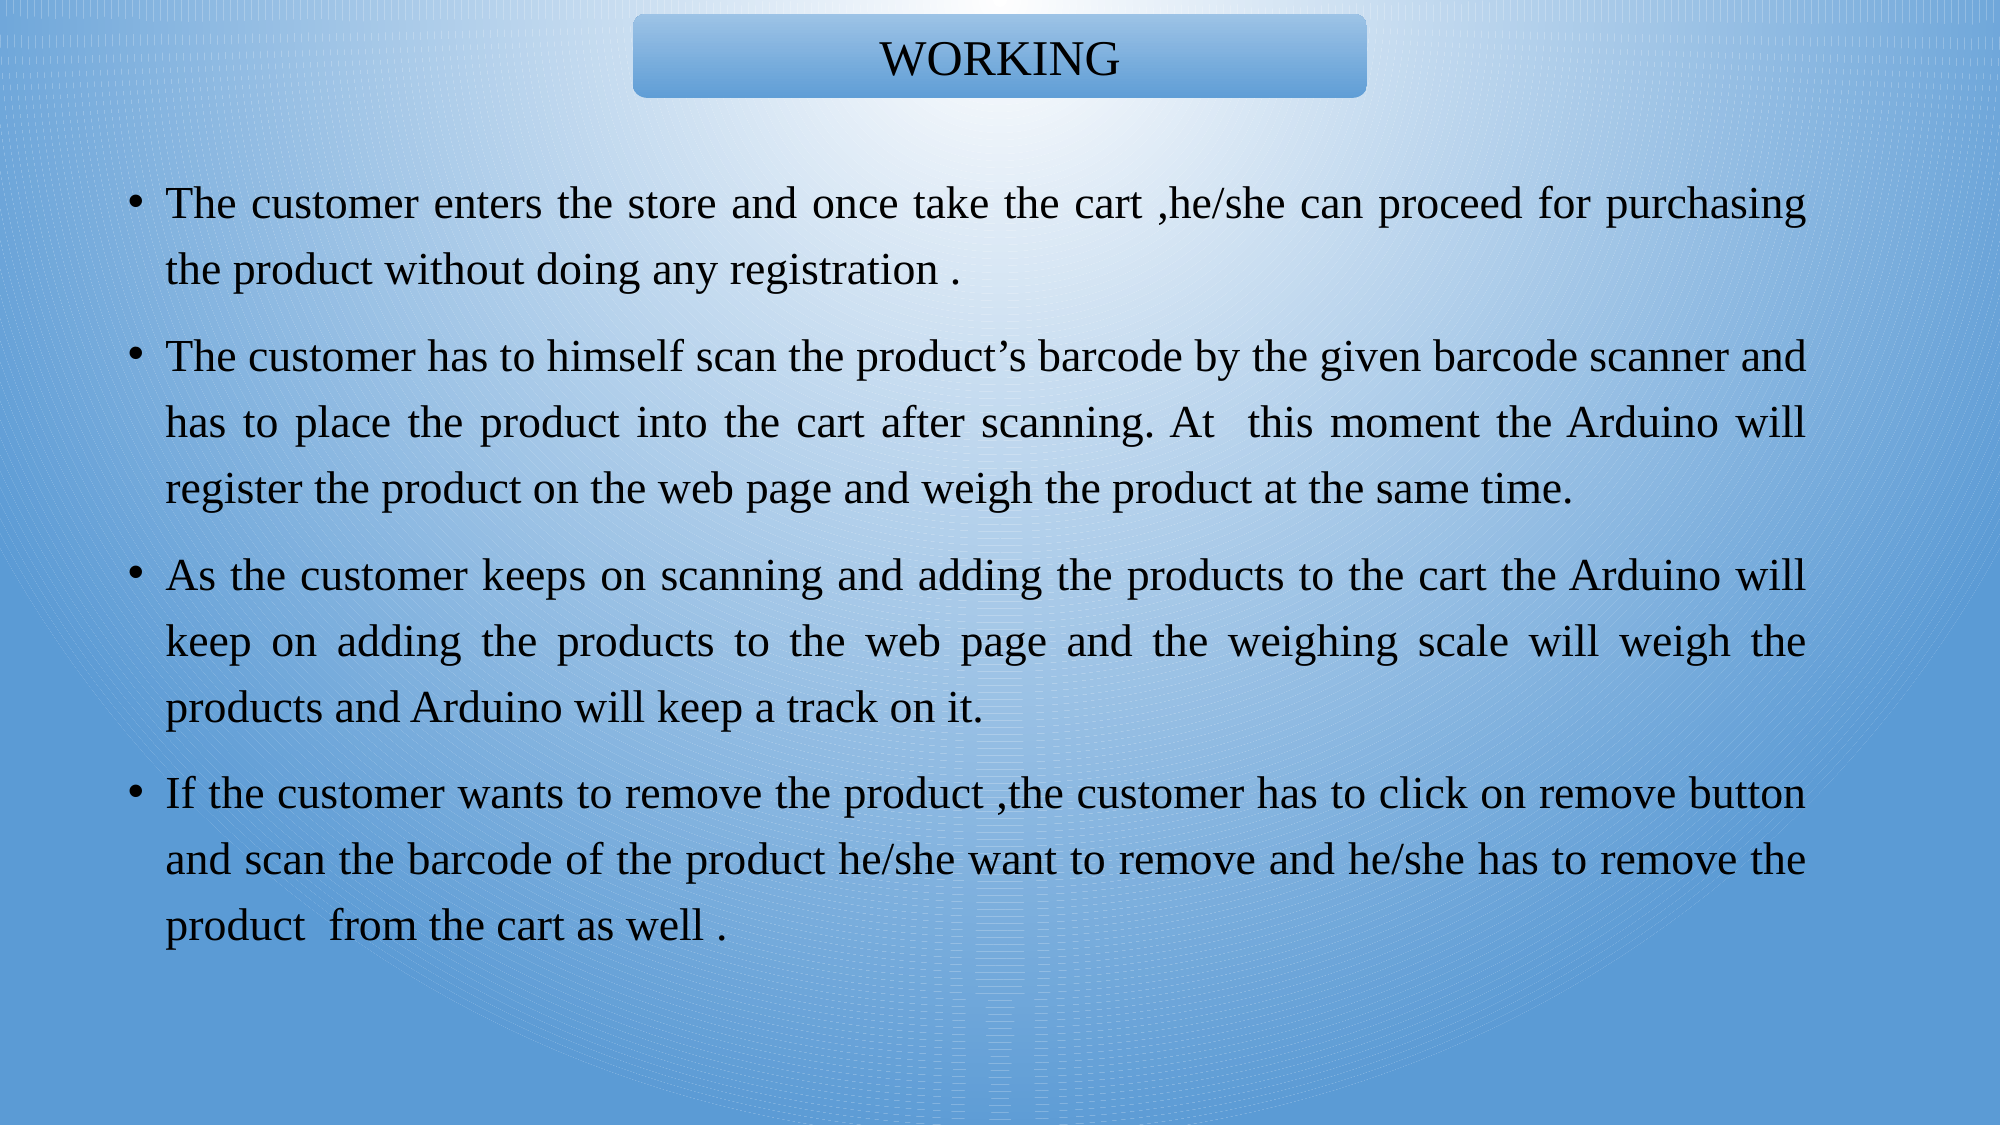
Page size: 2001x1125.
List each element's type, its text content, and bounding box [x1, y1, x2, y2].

list The customer enters the store and once take the cart ,he/she can proceed for purchasing the product without doing any registration . The customer has to himself scan the product’s barcode by the given barcode scanner and has to place the product into the cart after scanning. At this moment the Arduino will register the product on the web page and weigh the product at the same time. As the customer keeps on scanning and adding the products to the cart the Arduino will keep on adding the products to the web page and the weighing scale will weigh the products and Arduino will keep a track on it. If the customer wants to remove the product ,the customer has to click on remove button and scan the barcode of the product he/she want to remove and he/she has to remove the product from the cart as well . [112, 154, 1824, 1112]
text_box WORKING [632, 13, 1368, 98]
